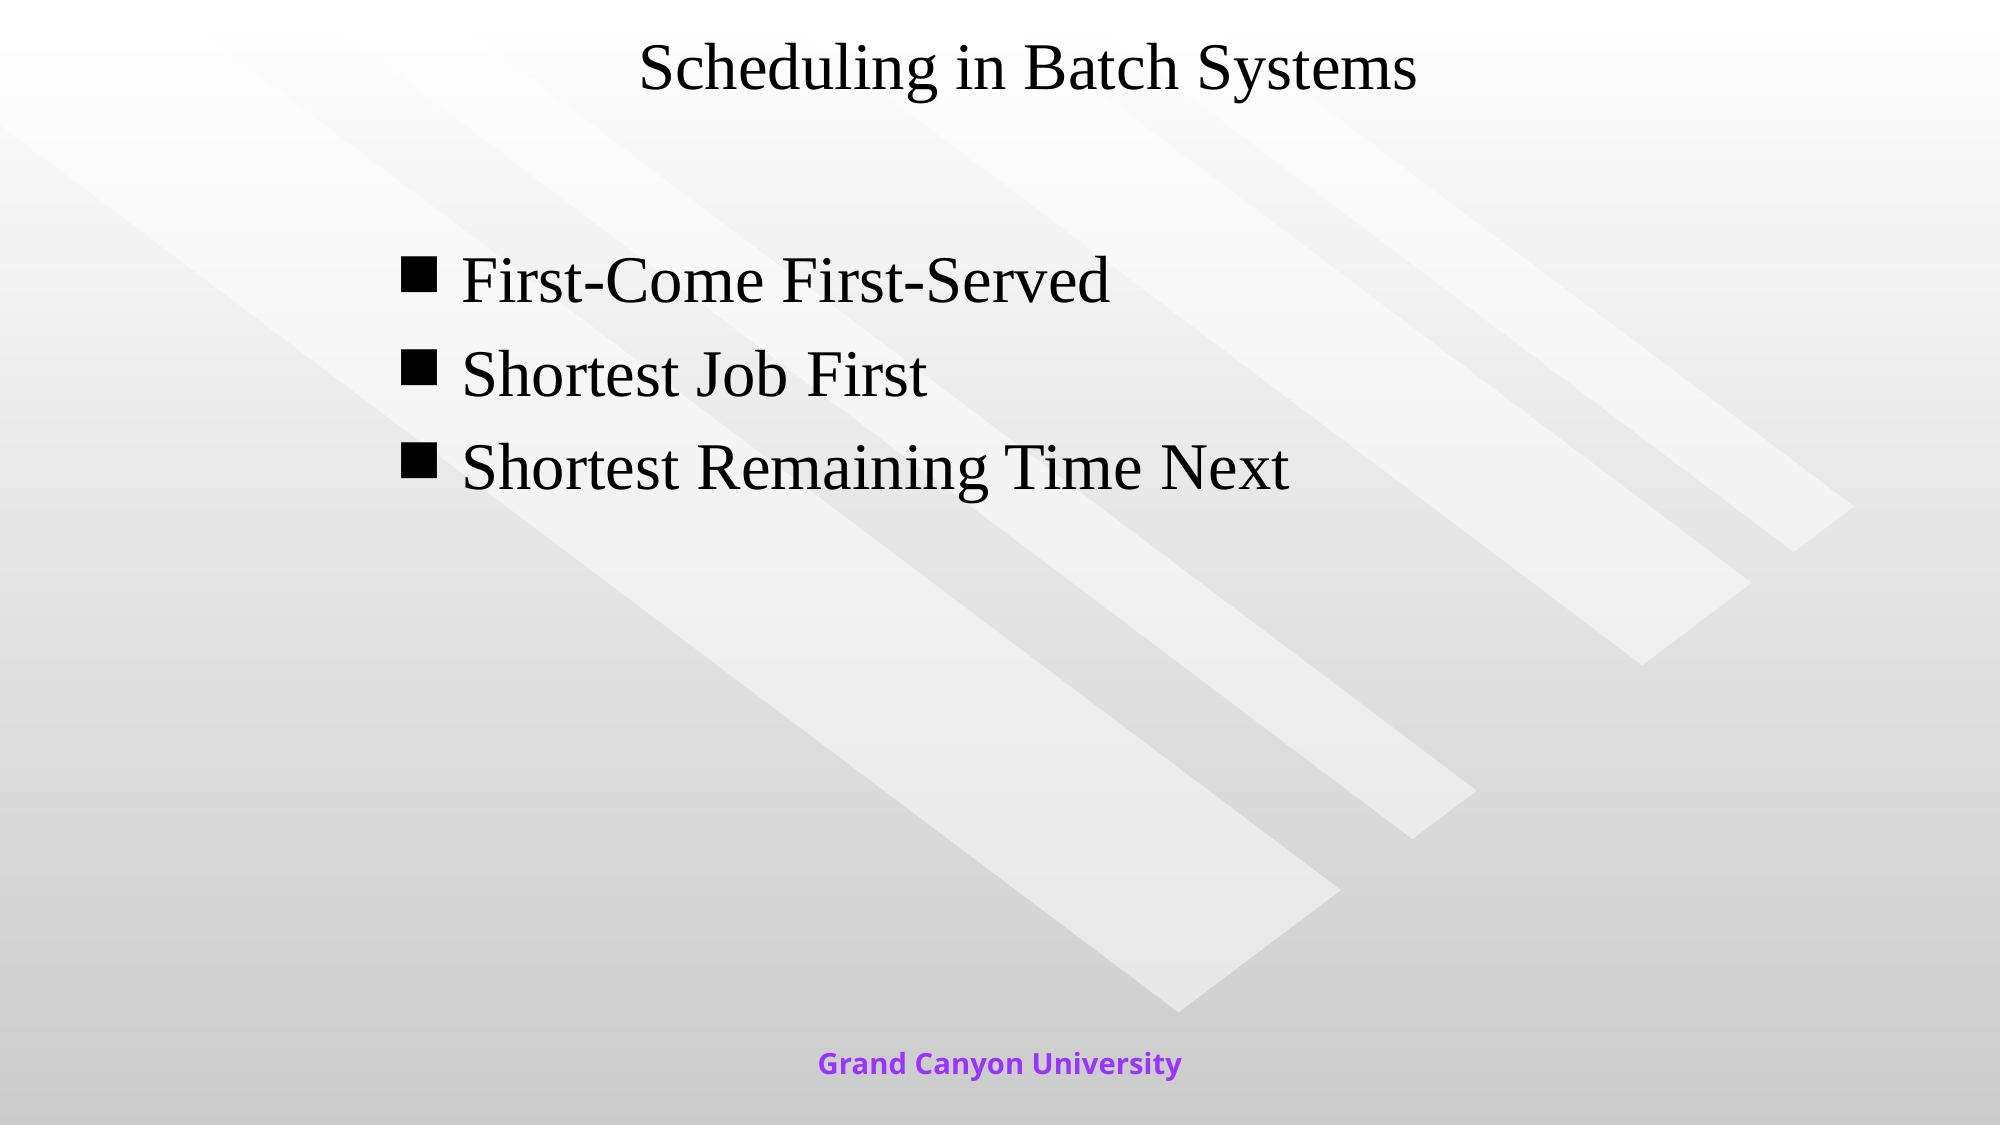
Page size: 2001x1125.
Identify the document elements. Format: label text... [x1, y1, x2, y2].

footer Grand Canyon University [683, 1025, 1317, 1100]
title Scheduling in Batch Systems [389, 0, 1669, 127]
list First-Come First-Served Shortest Job First Shortest Remaining Time Next [389, 228, 1507, 543]
